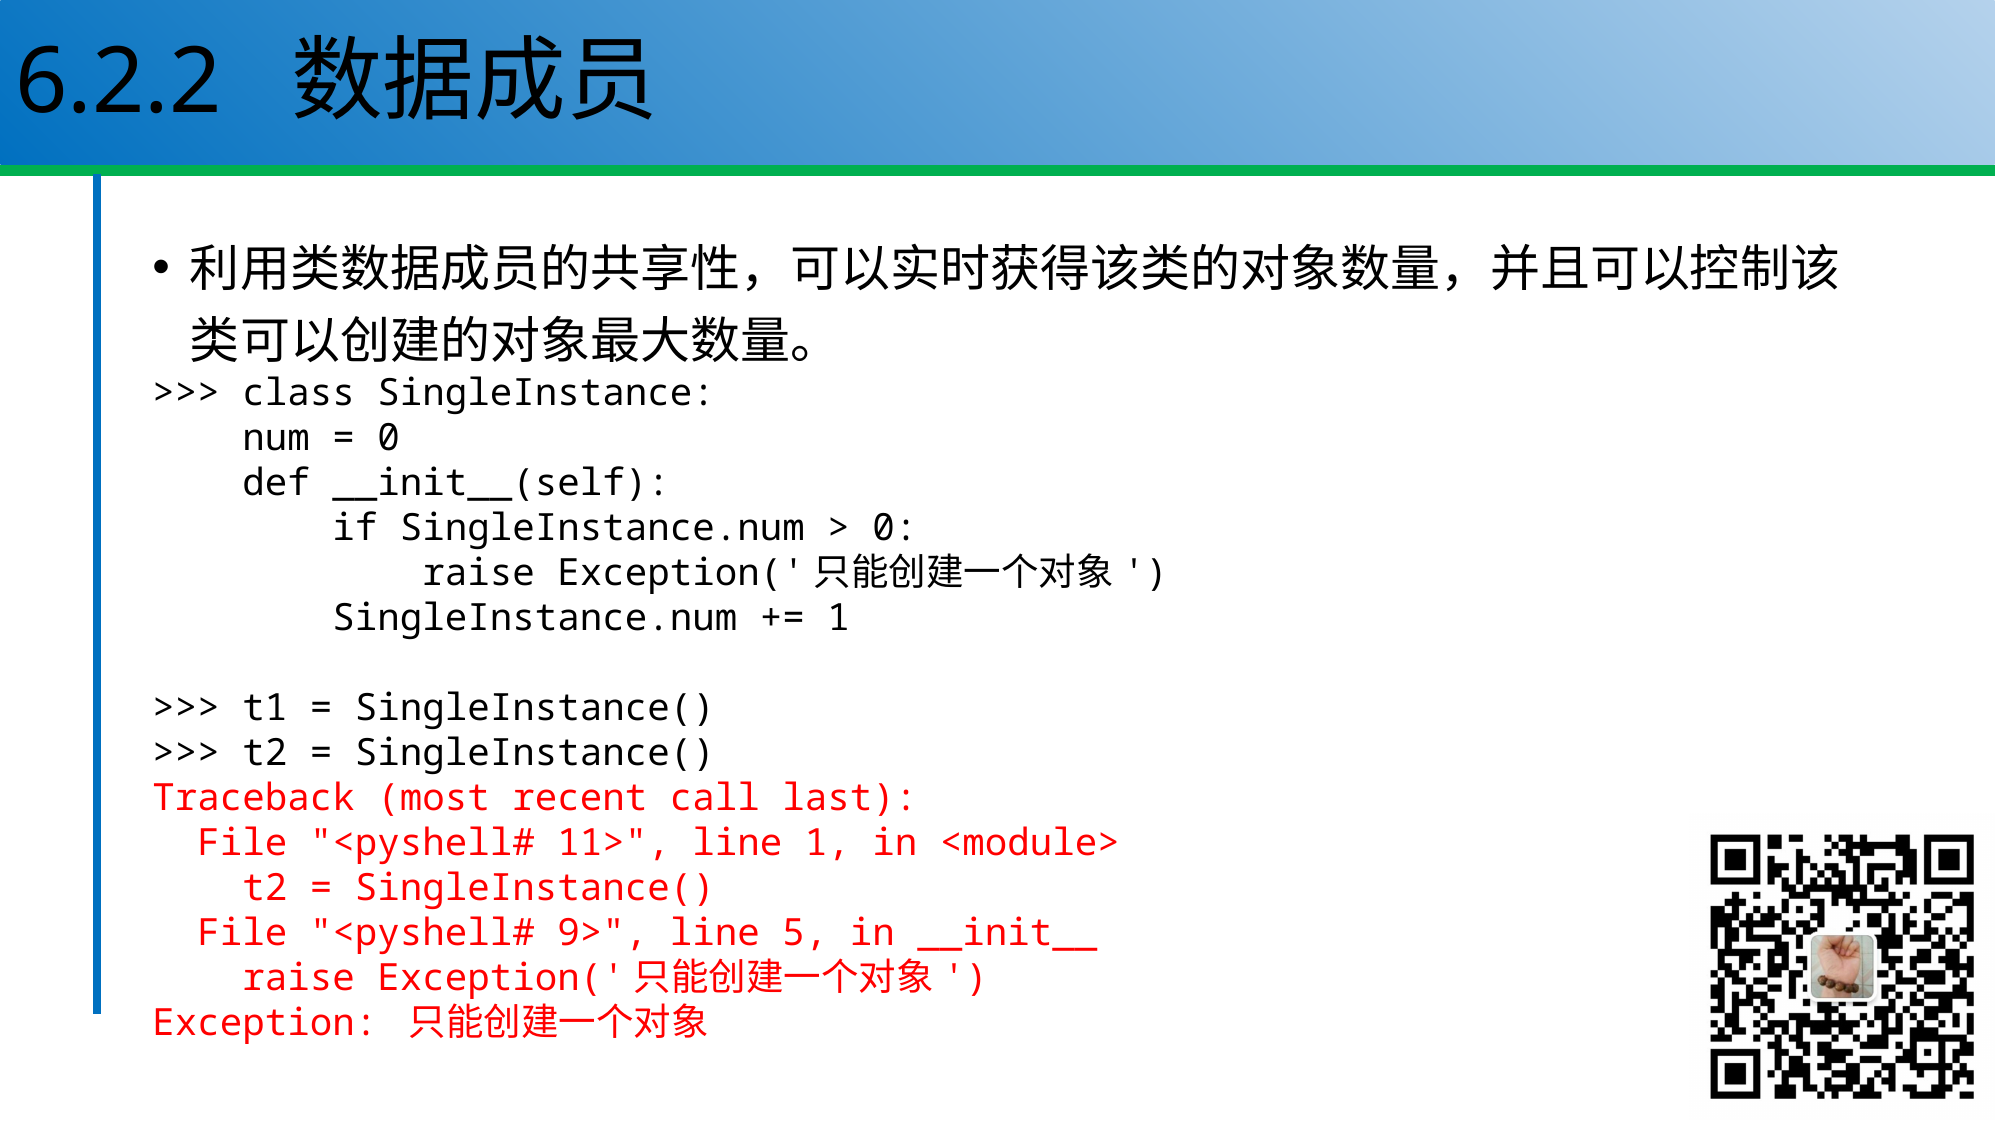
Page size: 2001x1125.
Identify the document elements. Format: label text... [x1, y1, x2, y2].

title 6.2.2 数据成员 [0, 0, 1995, 165]
list 利用类数据成员的共享性，可以实时获得该类的对象数量，并且可以控制该类可以创建的对象最大数量。 >>> class SingleInstance: num = 0 def __init__(self): if SingleInstance.num > 0: raise Exception('只能创建一个对象') SingleInstance.num += 1 >>> t1 = SingleInstance() >>> t2 = SingleInstance() Traceback (most recent call last): File "<pyshell# 11>", line 1, in <module> t2 = SingleInstance() File "<pyshell# 9>", line 5, in __init__ raise Exception('只能创建一个对象') Exception: 只能创建一个对象 [137, 216, 1863, 1074]
slide_number [1412, 1042, 1863, 1103]
picture [1689, 813, 1995, 1120]
